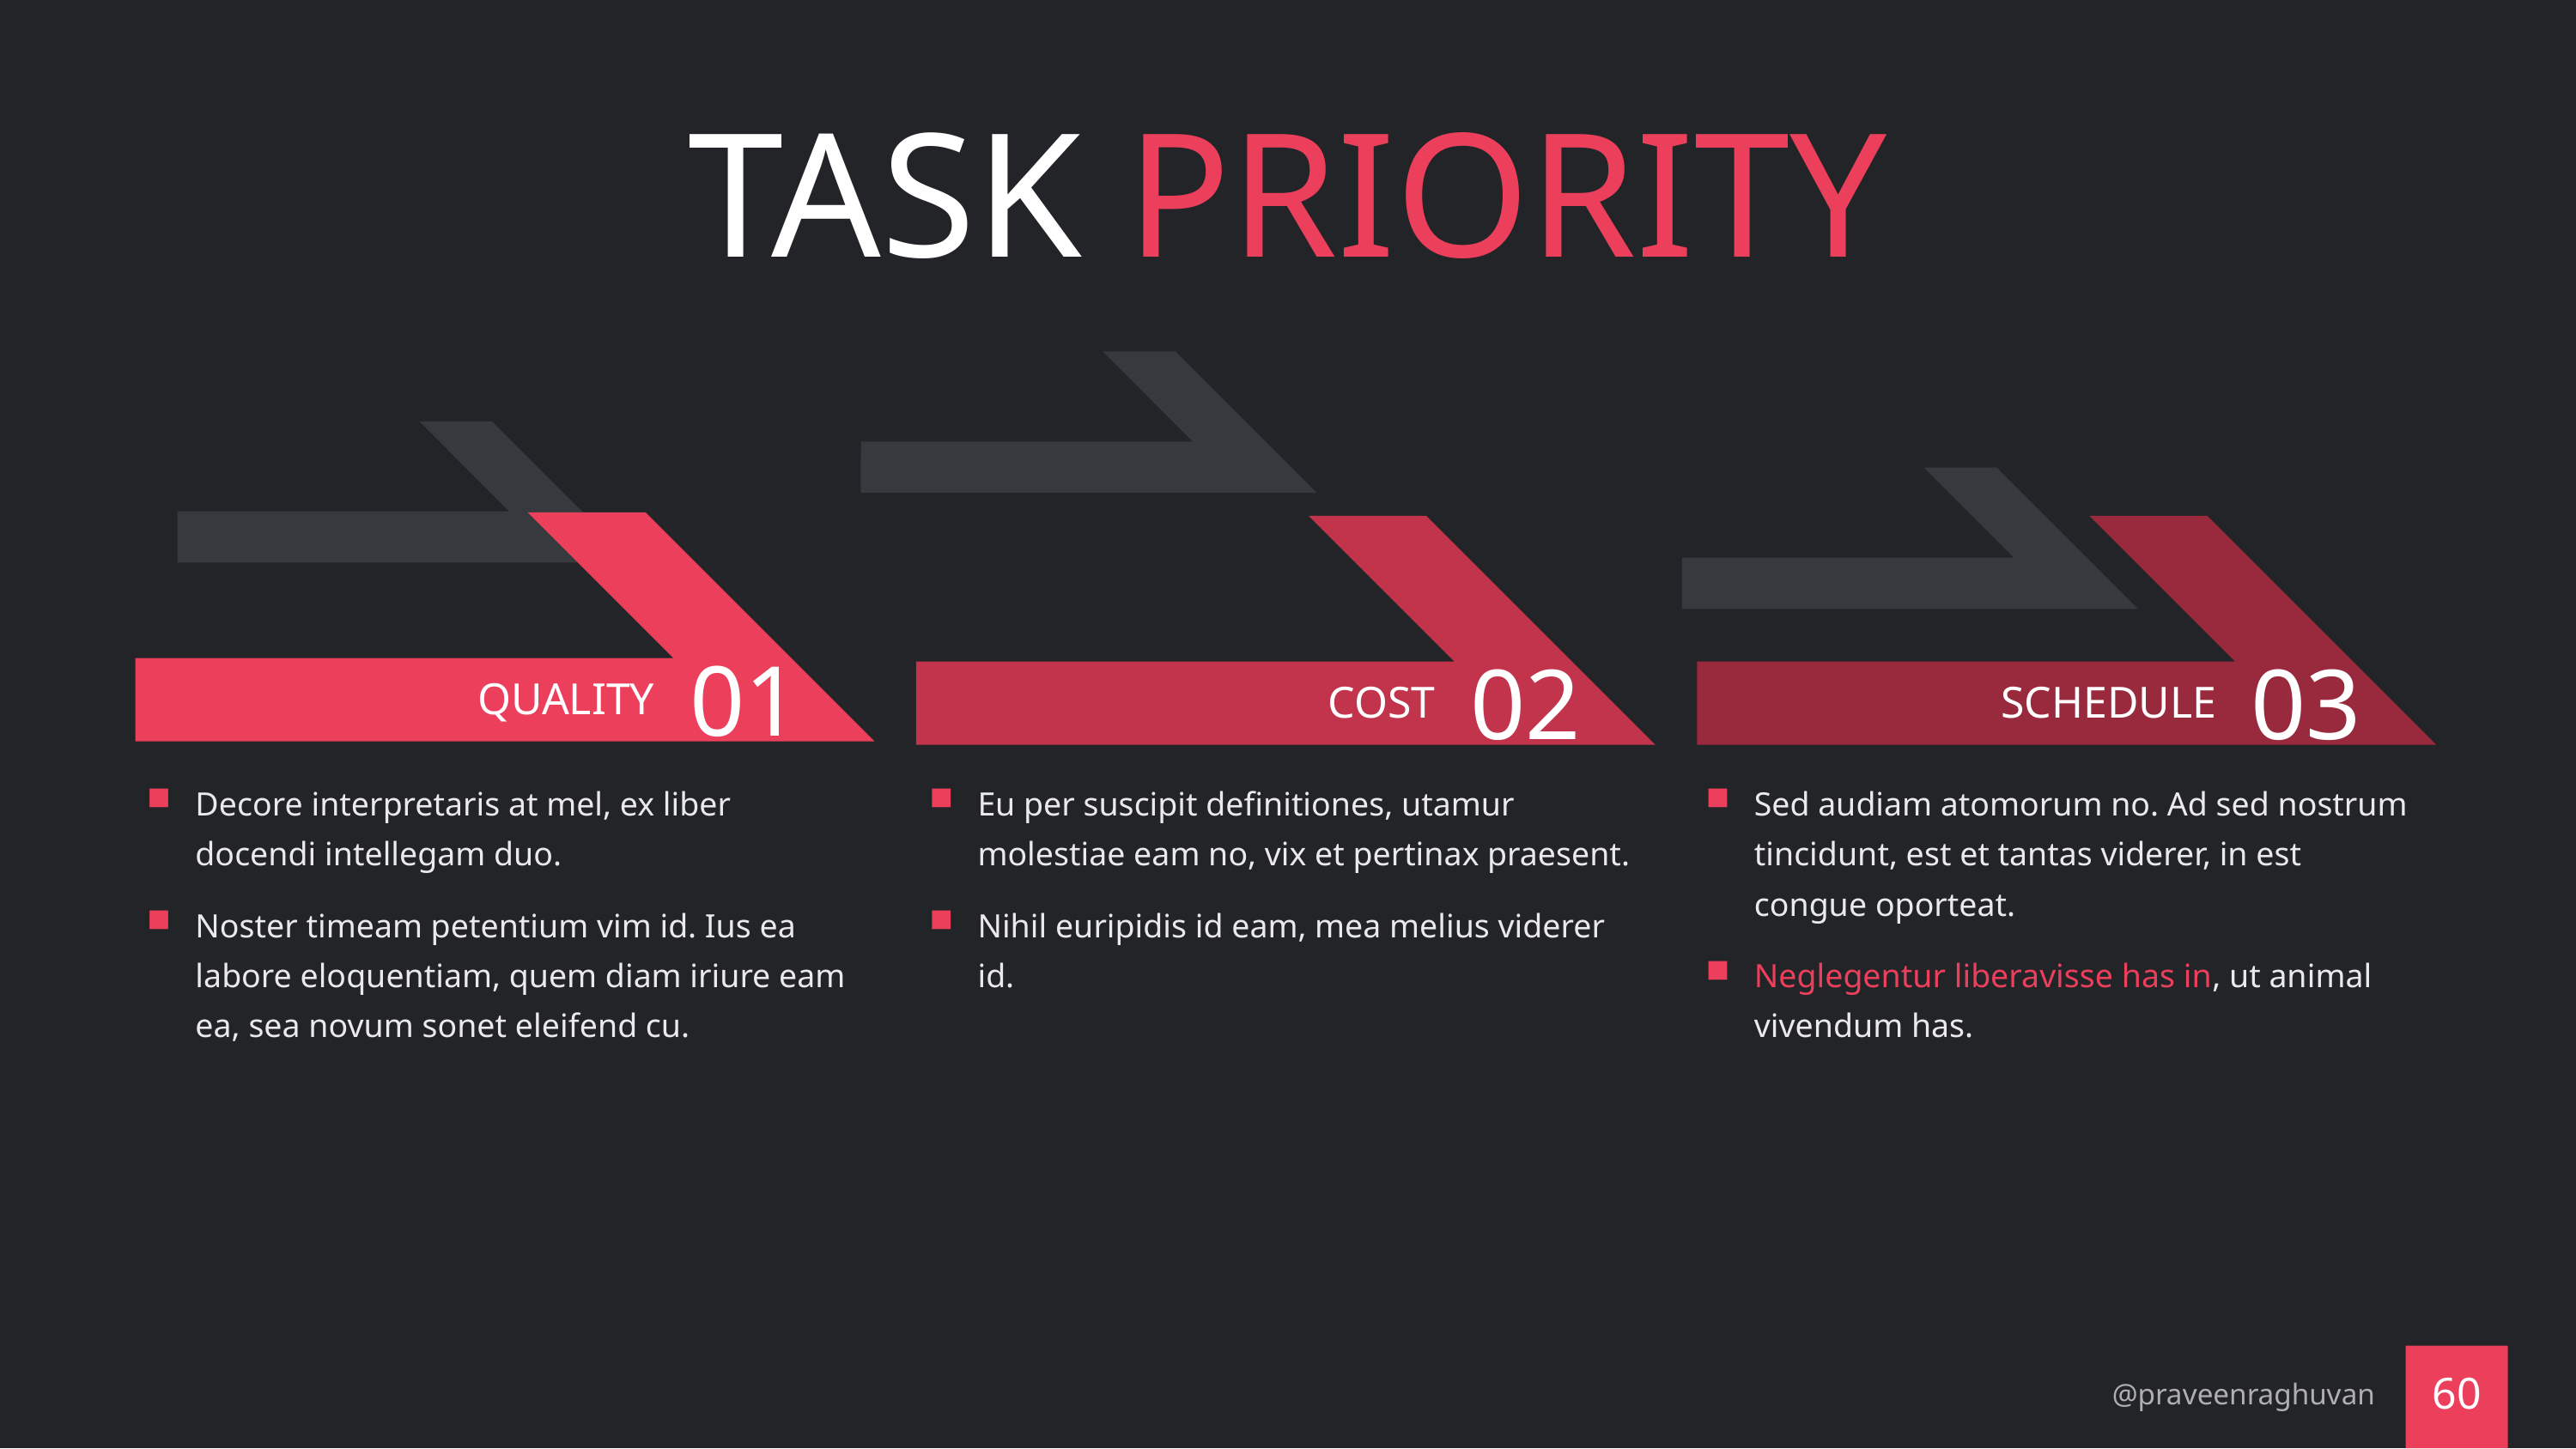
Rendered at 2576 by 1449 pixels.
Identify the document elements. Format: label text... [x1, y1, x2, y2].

list Eu per suscipit definitiones, utamur molestiae eam no, vix et pertinax praesent. Nihil euripidis id eam, mea melius viderer id. [916, 765, 1656, 1178]
title TASK PRIORITY [109, 75, 2467, 302]
slide_number 60 [2404, 1356, 2509, 1434]
list COST [926, 648, 1449, 754]
footer @praveenraghuvan [1519, 1356, 2389, 1434]
list Sed audiam atomorum no. Ad sed nostrum tincidunt, est et tantas viderer, in est congue oporteat. Neglegentur liberavisse has in, ut animal vivendum has. [1692, 765, 2433, 1178]
list SCHEDULE [1707, 648, 2230, 754]
list Decore interpretaris at mel, ex liber docendi intellegam duo. Noster timeam petentium vim id. Ius ea labore eloquentiam, quem diam iriure eam ea, sea novum sonet eleifend cu. [134, 765, 874, 1178]
list QUALITY [145, 645, 668, 750]
